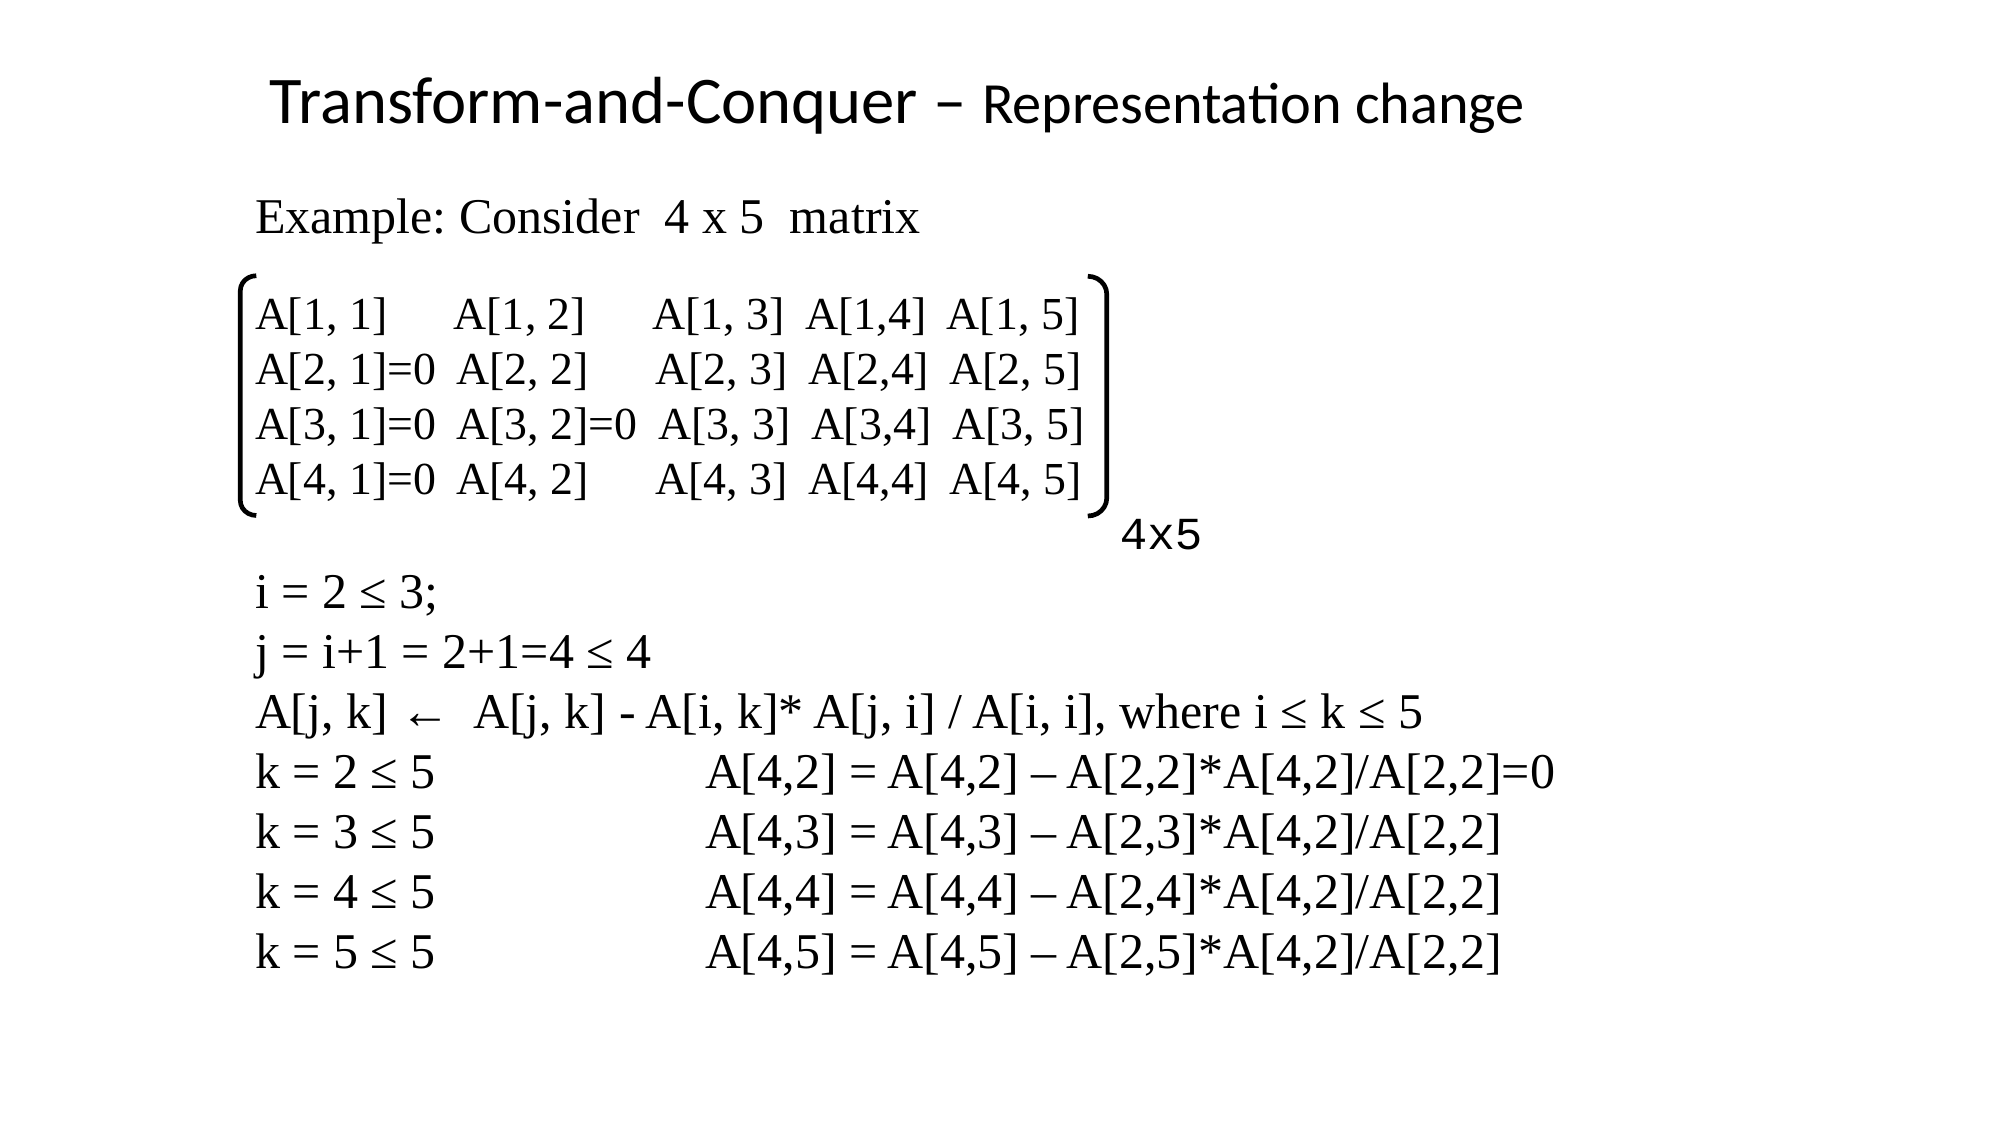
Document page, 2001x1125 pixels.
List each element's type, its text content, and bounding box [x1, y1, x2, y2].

text_box [240, 275, 257, 516]
text_box Example: Consider 4 x 5 matrix A[1, 1] A[1, 2] A[1, 3] A[1,4] A[1, 5] A[2, 1]=0 A[2, 2] A[2, 3] A[2,4] A[2, 5] A[3, 1]=0 A[3, 2]=0 A[3, 3] A[3,4] A[3, 5] A[4, 1]=0 A[4, 2] A[4, 3] A[4,4] A[4, 5] 4x5 i = 2 ≤ 3; j = i+1 = 2+1=4 ≤ 4 A[j, k] ← A[j, k] - A[i, k]* A[j, i] / A[i, i], where i ≤ k ≤ 5 k = 2 ≤ 5 A[4,2] = A[4,2] – A[2,2]*A[4,2]/A[2,2]=0 k = 3 ≤ 5 A[4,3] = A[4,3] – A[2,3]*A[4,2]/A[2,2] k = 4 ≤ 5 A[4,4] = A[4,4] – A[2,4]*A[4,2]/A[2,2] k = 5 ≤ 5 A[4,5] = A[4,5] – A[2,5]*A[4,2]/A[2,2] [240, 176, 1765, 986]
text_box [1087, 276, 1107, 517]
text_box Transform-and-Conquer – Representation change [255, 49, 1541, 145]
